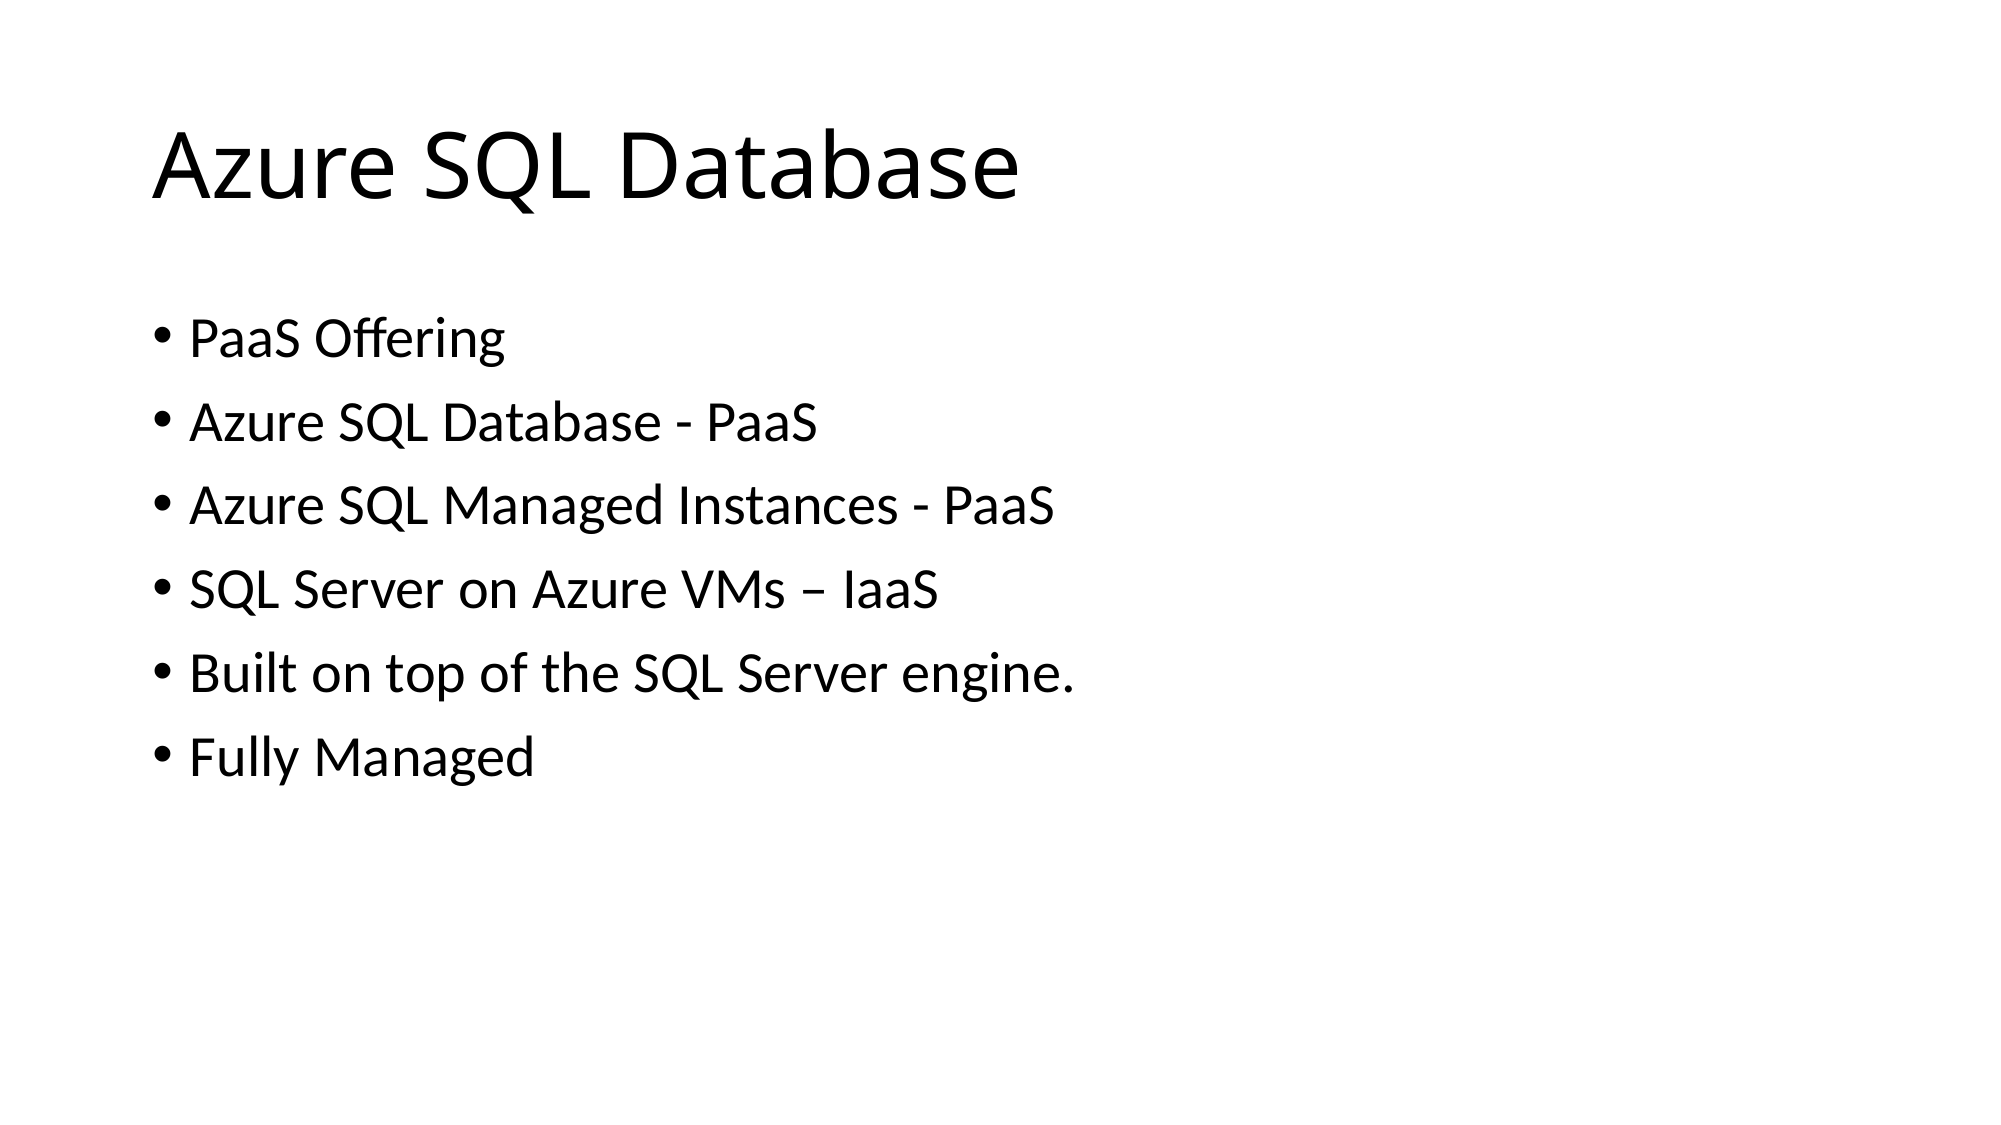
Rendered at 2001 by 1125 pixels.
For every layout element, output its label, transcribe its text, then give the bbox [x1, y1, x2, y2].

title Azure SQL Database [137, 59, 1863, 278]
list PaaS Offering Azure SQL Database - PaaS Azure SQL Managed Instances - PaaS SQL Server on Azure VMs – IaaS Built on top of the SQL Server engine. Fully Managed [137, 299, 1863, 1014]
